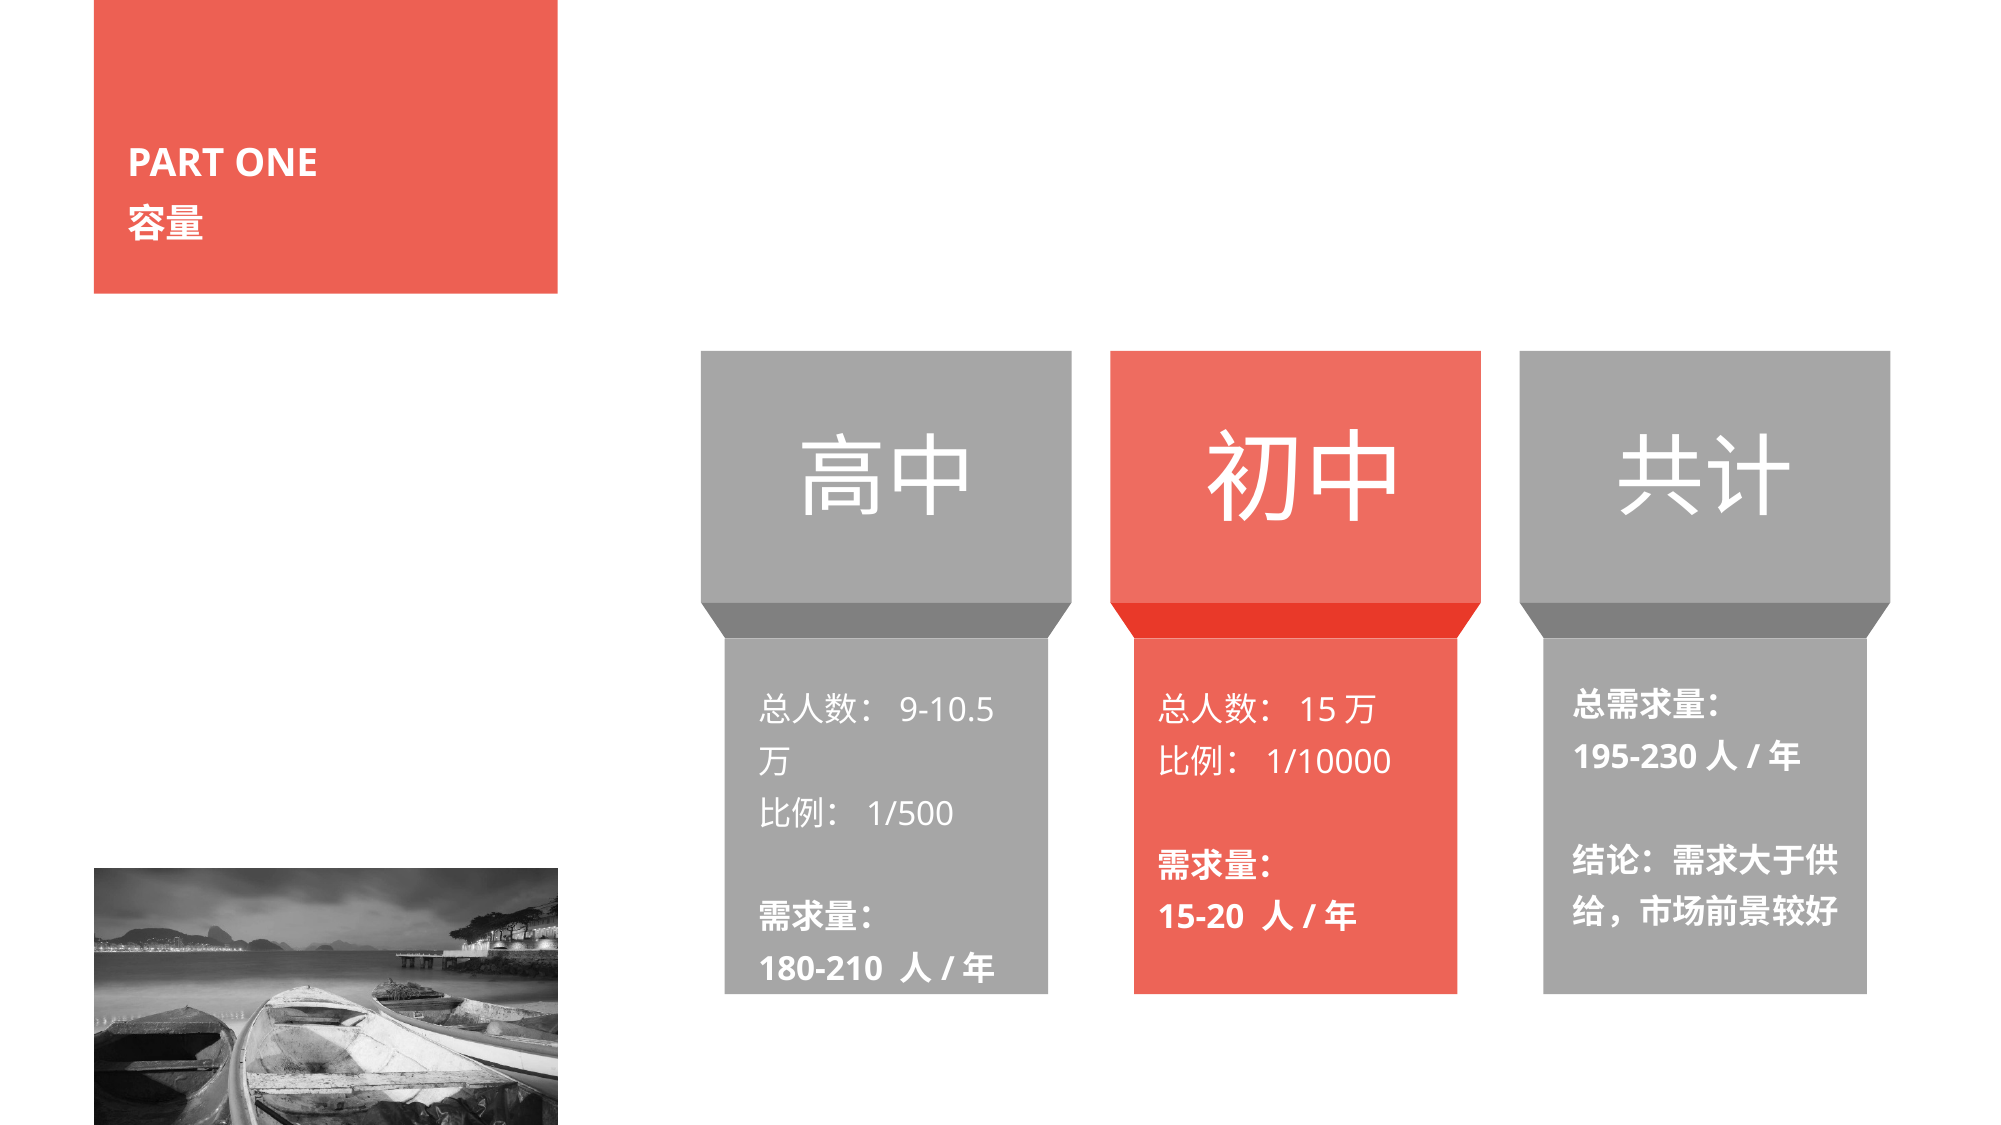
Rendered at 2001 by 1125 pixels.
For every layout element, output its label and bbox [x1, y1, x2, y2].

text_box [1096, 350, 1513, 994]
text_box [93, 0, 558, 294]
text_box [700, 350, 1072, 994]
text_box [1519, 350, 1891, 994]
picture [93, 868, 558, 1125]
